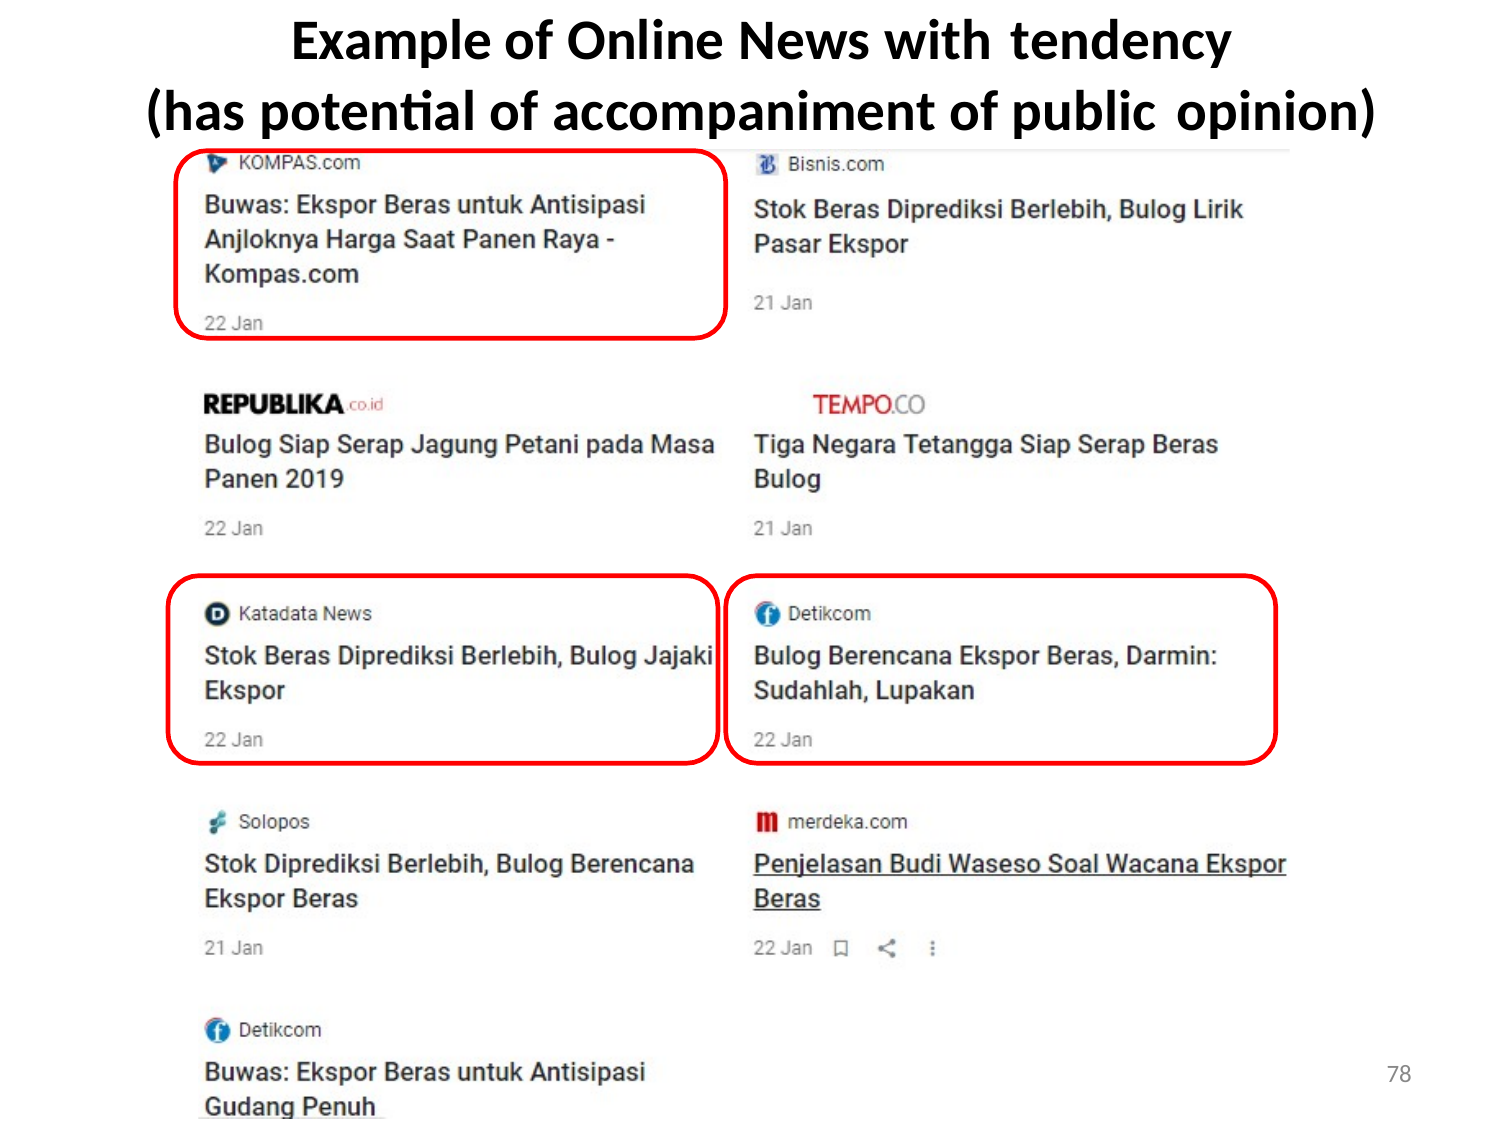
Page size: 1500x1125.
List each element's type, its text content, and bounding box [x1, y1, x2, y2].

title Example of Online News with tendency (has potential of accompaniment of public opinion) [139, 0, 1384, 191]
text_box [165, 148, 1290, 1120]
text_box 78 [1384, 1055, 1414, 1088]
